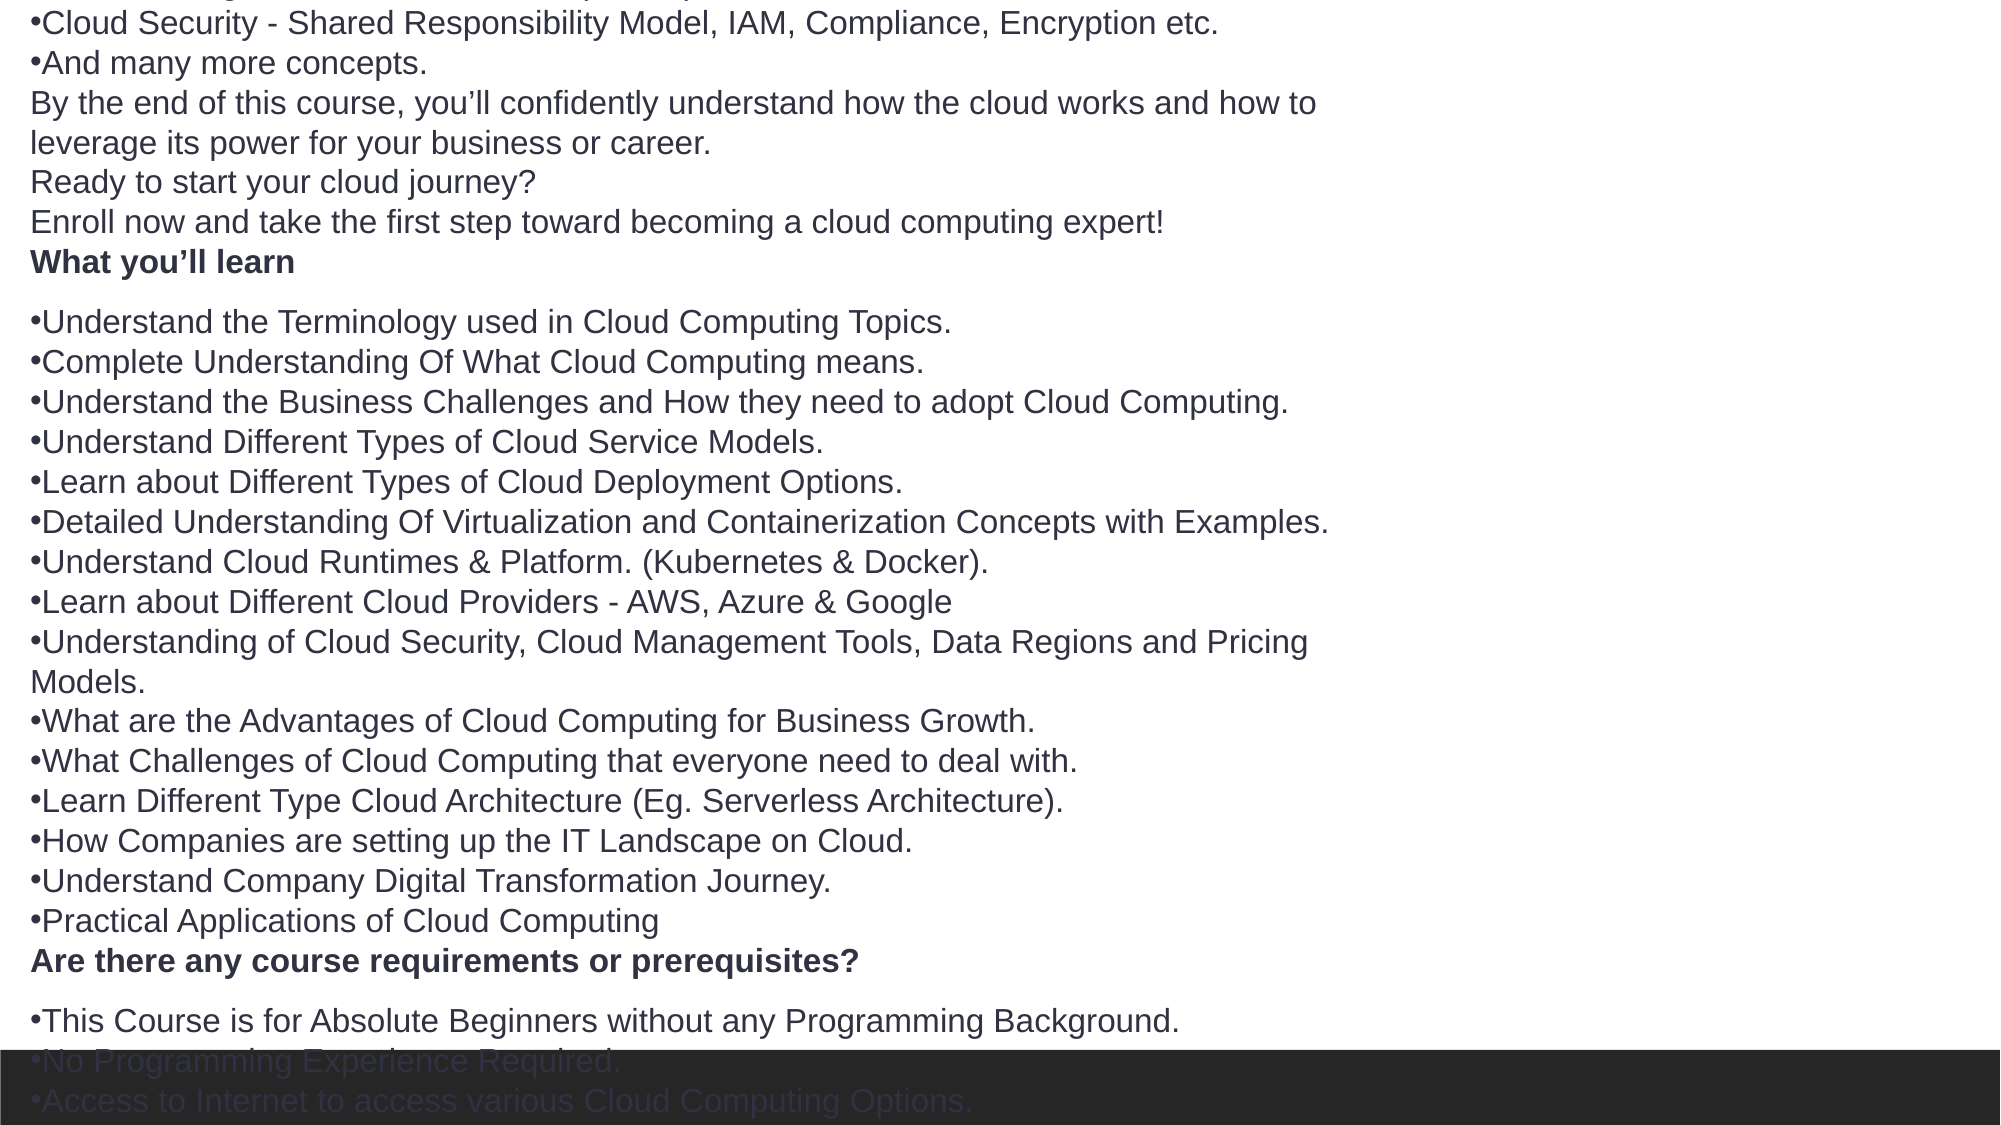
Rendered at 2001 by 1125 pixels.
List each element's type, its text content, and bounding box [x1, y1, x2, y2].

text_box What You’ll Learn: The core concepts of cloud computing without technical jargon. How traditional IT systems are transforming through digital innovation. A clear breakdown of cloud service models (IaaS, PaaS, SaaS, FaaS, BaaS,) and deployment models (Public, Private, Hybrid and Community). Virtualization and containerization are explained in simple terms. Essential cloud infrastructure elements: storage, networking, and security. Modern architectures like Serverless Computing and Function-as-a-Service (FaaS). Core Concept knowledge of Docker, Kubernetes, and other container technologies. Understanding of cloud pricing models and how to optimize costs. Why Enroll in This Course? No complicated jargon—just simple explanations. Real-world examples to make complex concepts fun and relatable. Learn at your own pace with easy-to-follow modules. Get a strong foundation to start a career in cloud computing or enhance your current role. Course Topics Include: Key Cloud Terminologies Cloud Service & Deployment Models Infrastructure & Virtualization Cloud Management Tools Security Essentials Practical Applications & Real-World Scenarios In this course, you will learn about the Cloud Computing Core Concepts like: Terminology Of Cloud Computing Digital Transformation Journey of Traditional IT Landscape. Cloud Service Models Cloud Deployment Models Virtualization and Containerization IT Infrastructure Models Cloud Infrastructure Cloud Storage Cloud Networking Serverless Architecture Cloud Management Tools Cloud Security Cloud Data Center & Regions Cloud Pricing Models Practical Applications of Cloud Computing You will also learn the Concepts like: Runtime Platforms Virtualizations Containerization Virtual Machines Containers Dockers Kubernetes Serverless Architecture - Function As A Service (FaaS) Backend As A Service (BaaS) Storage - Files, Block, Object Cloud Networking - Firewall, Load Balancing, HA Cloud Management Platforms Tools (CMPS) Cloud Security - Shared Responsibility Model, IAM, Compliance, Encryption etc. And many more concepts. By the end of this course, you’ll confidently understand how the cloud works and how to leverage its power for your business or career. Ready to start your cloud journey? Enroll now and take the first step toward becoming a cloud computing expert! What you’ll learn Understand the Terminology used in Cloud Computing Topics. Complete Understanding Of What Cloud Computing means. Understand the Business Challenges and How they need to adopt Cloud Computing. Understand Different Types of Cloud Service Models. Learn about Different Types of Cloud Deployment Options. Detailed Understanding Of Virtualization and Containerization Concepts with Examples. Understand Cloud Runtimes & Platform. (Kubernetes & Docker). Learn about Different Cloud Providers - AWS, Azure & Google Understanding of Cloud Security, Cloud Management Tools, Data Regions and Pricing Models. What are the Advantages of Cloud Computing for Business Growth. What Challenges of Cloud Computing that everyone need to deal with. Learn Different Type Cloud Architecture (Eg. Serverless Architecture). How Companies are setting up the IT Landscape on Cloud. Understand Company Digital Transformation Journey. Practical Applications of Cloud Computing Are there any course requirements or prerequisites? This Course is for Absolute Beginners without any Programming Background. No Programming Experience Required. Access to Internet to access various Cloud Computing Options. Course is in English. Who this course is for: Anyone who wants to Learn the Basics of Cloud Computing. Understand the Tools and Services From Cloud Providers on Cloud Computing. For Every Developer, Consultant, Team Leader, Manager and Architect. This Course is for Students who wants to Learn the Fundamentals of Cloud Computing. If you want to understand why companies are moving towards Cloud. How Companies are Setting up the IT Landscape on Cloud Computing. [15, 0, 1408, 1125]
